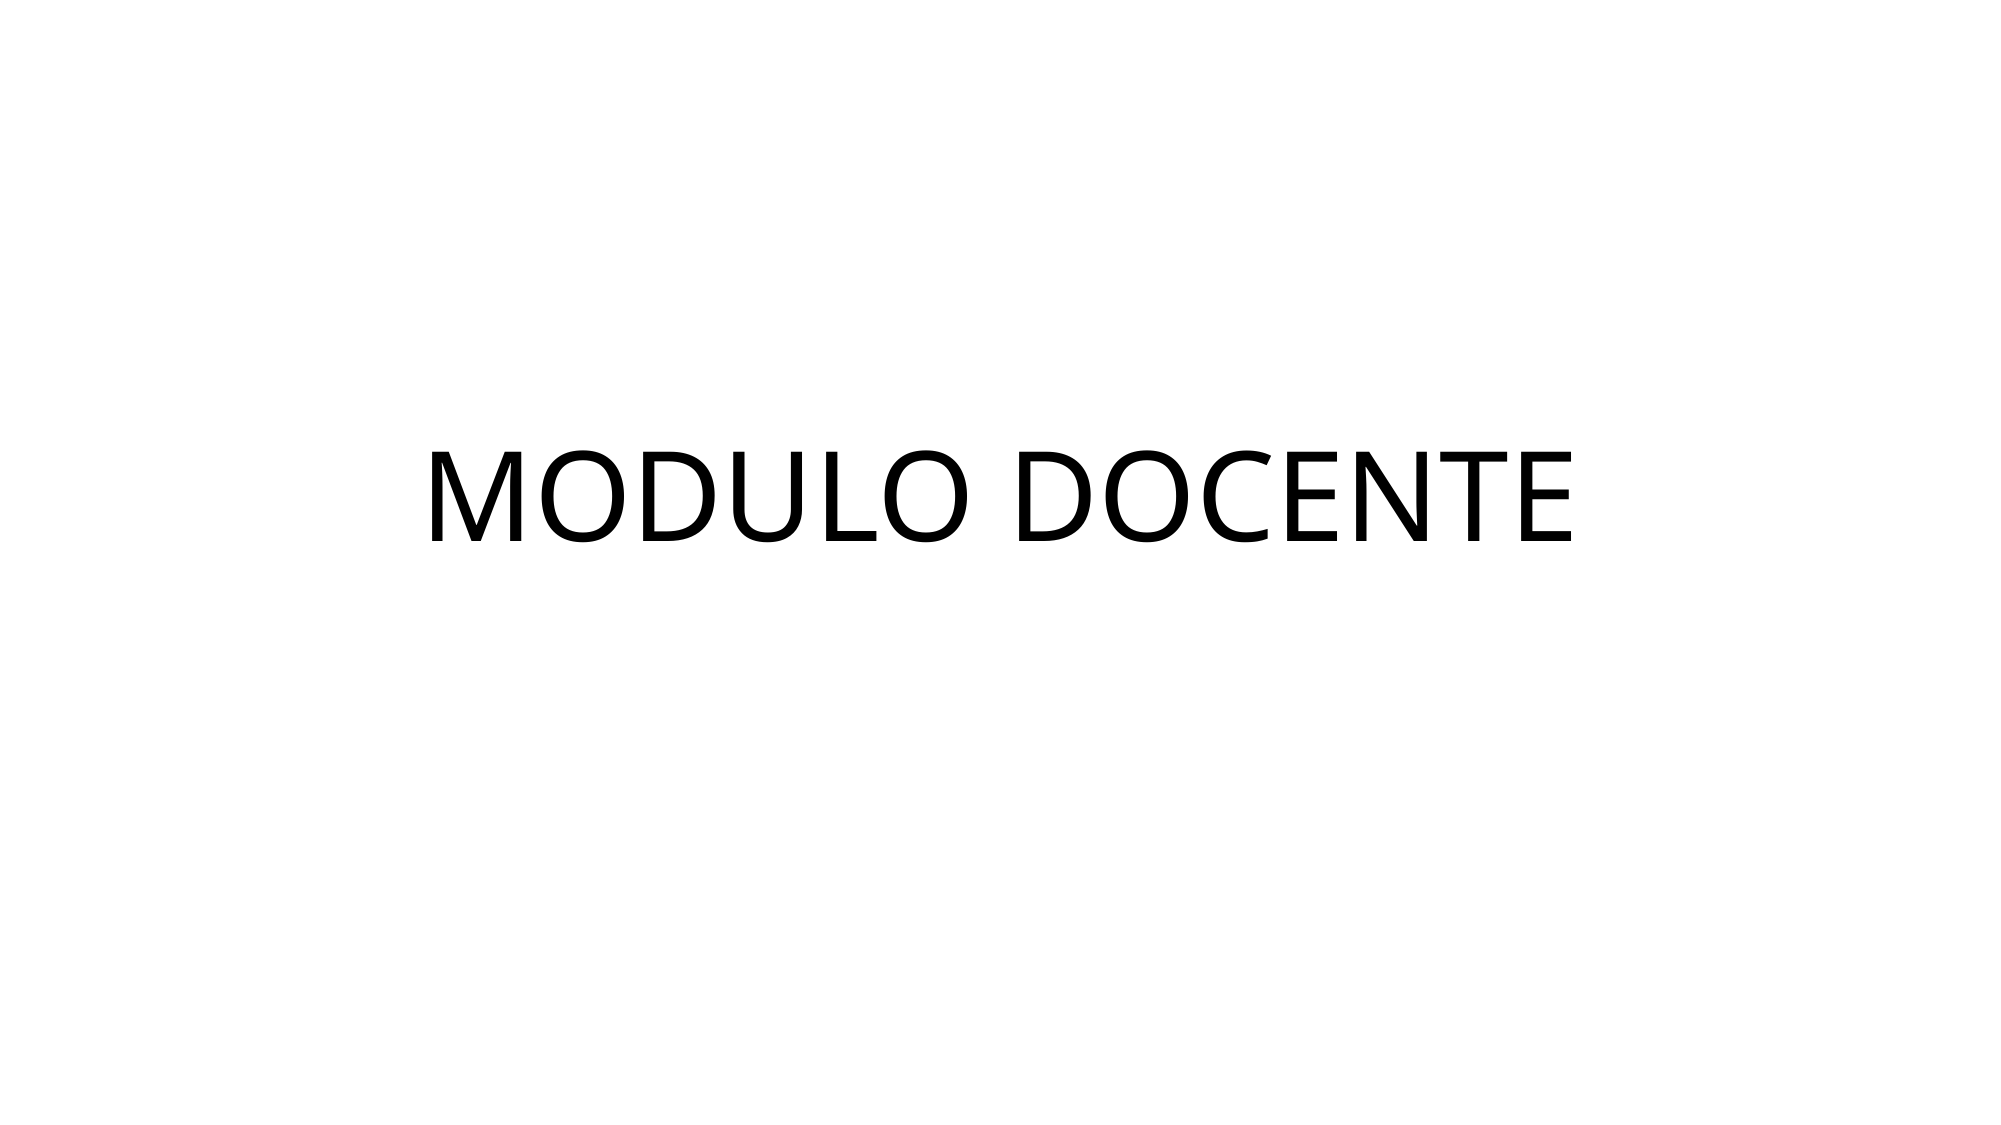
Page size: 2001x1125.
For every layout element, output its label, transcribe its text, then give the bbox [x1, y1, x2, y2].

title MODULO DOCENTE [249, 184, 1750, 576]
